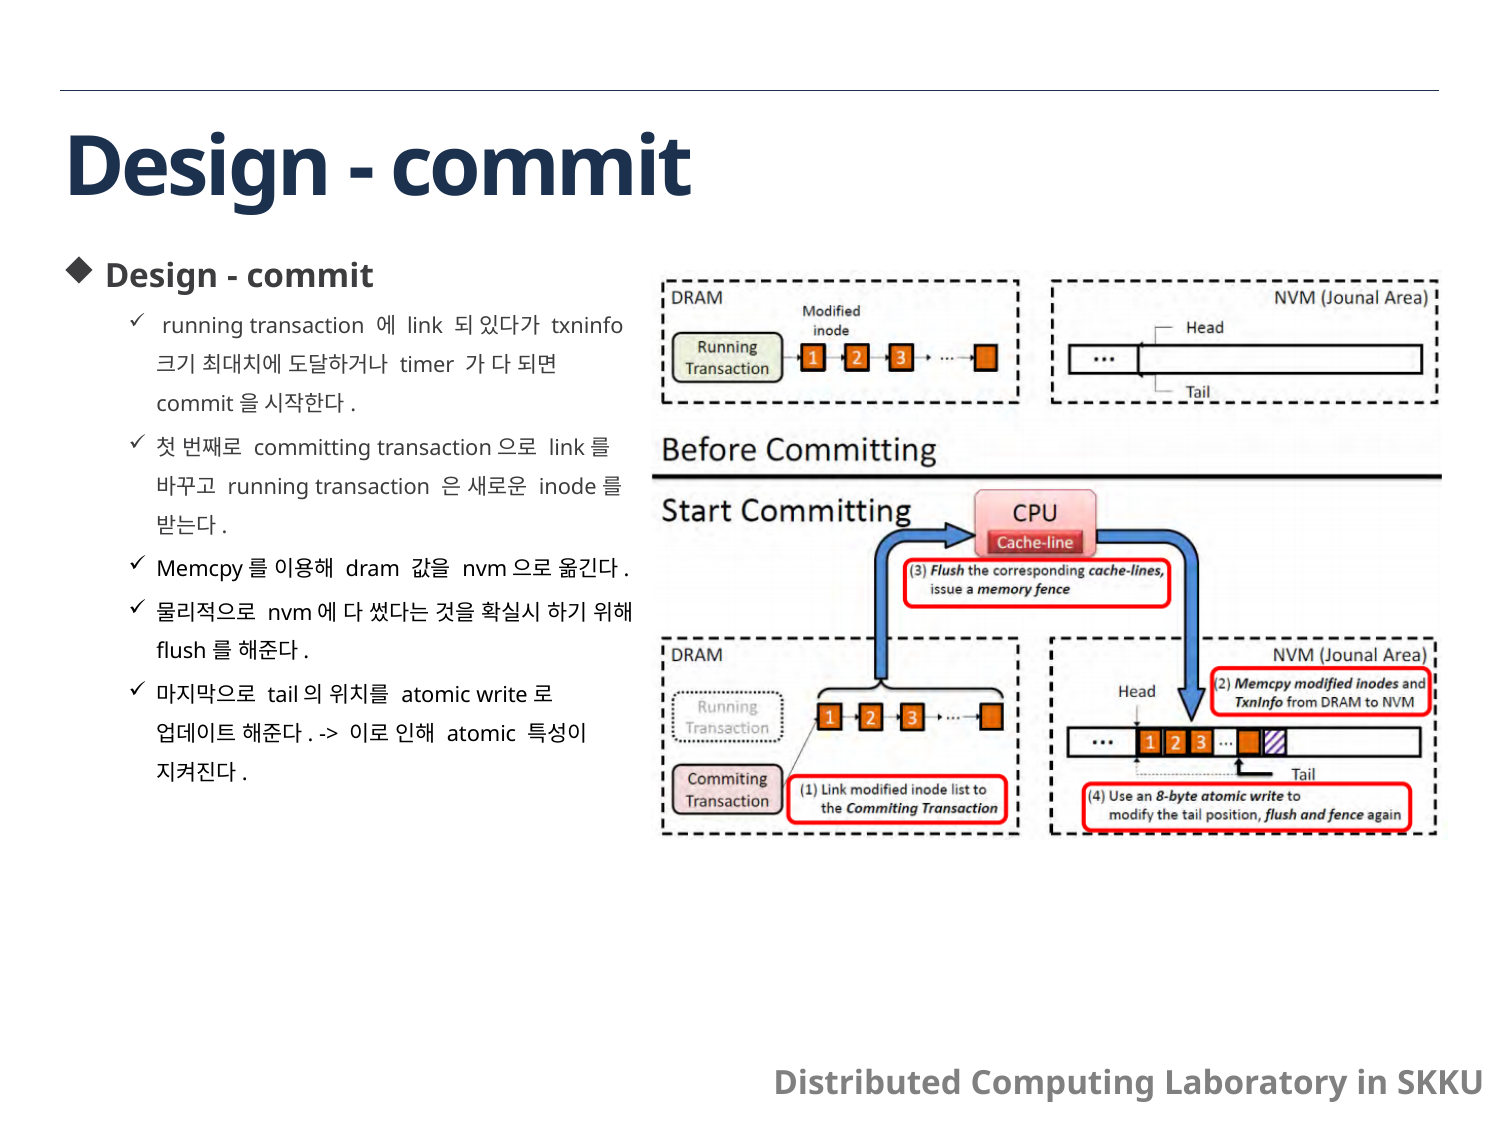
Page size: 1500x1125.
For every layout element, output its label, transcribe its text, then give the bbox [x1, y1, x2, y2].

title Design - commit [48, 114, 1476, 211]
picture [651, 264, 1449, 841]
text_box Distributed Computing Laboratory in SKKU [758, 1053, 1500, 1116]
text_box Design - commit running transaction 에 link 되 있다가 txninfo크기 최대치에 도달하거나 timer 가 다 되면 commit을 시작한다. 첫 번째로 committing transaction으로 link를 바꾸고 running transaction 은 새로운 inode를 받는다. Memcpy를 이용해 dram 값을 nvm으로 옮긴다. 물리적으로 nvm에 다 썼다는 것을 확실시 하기 위해 flush를 해준다. 마지막으로 tail의 위치를 atomic write로 업데이트 해준다. -> 이로 인해 atomic 특성이 지켜진다. [48, 227, 652, 1054]
